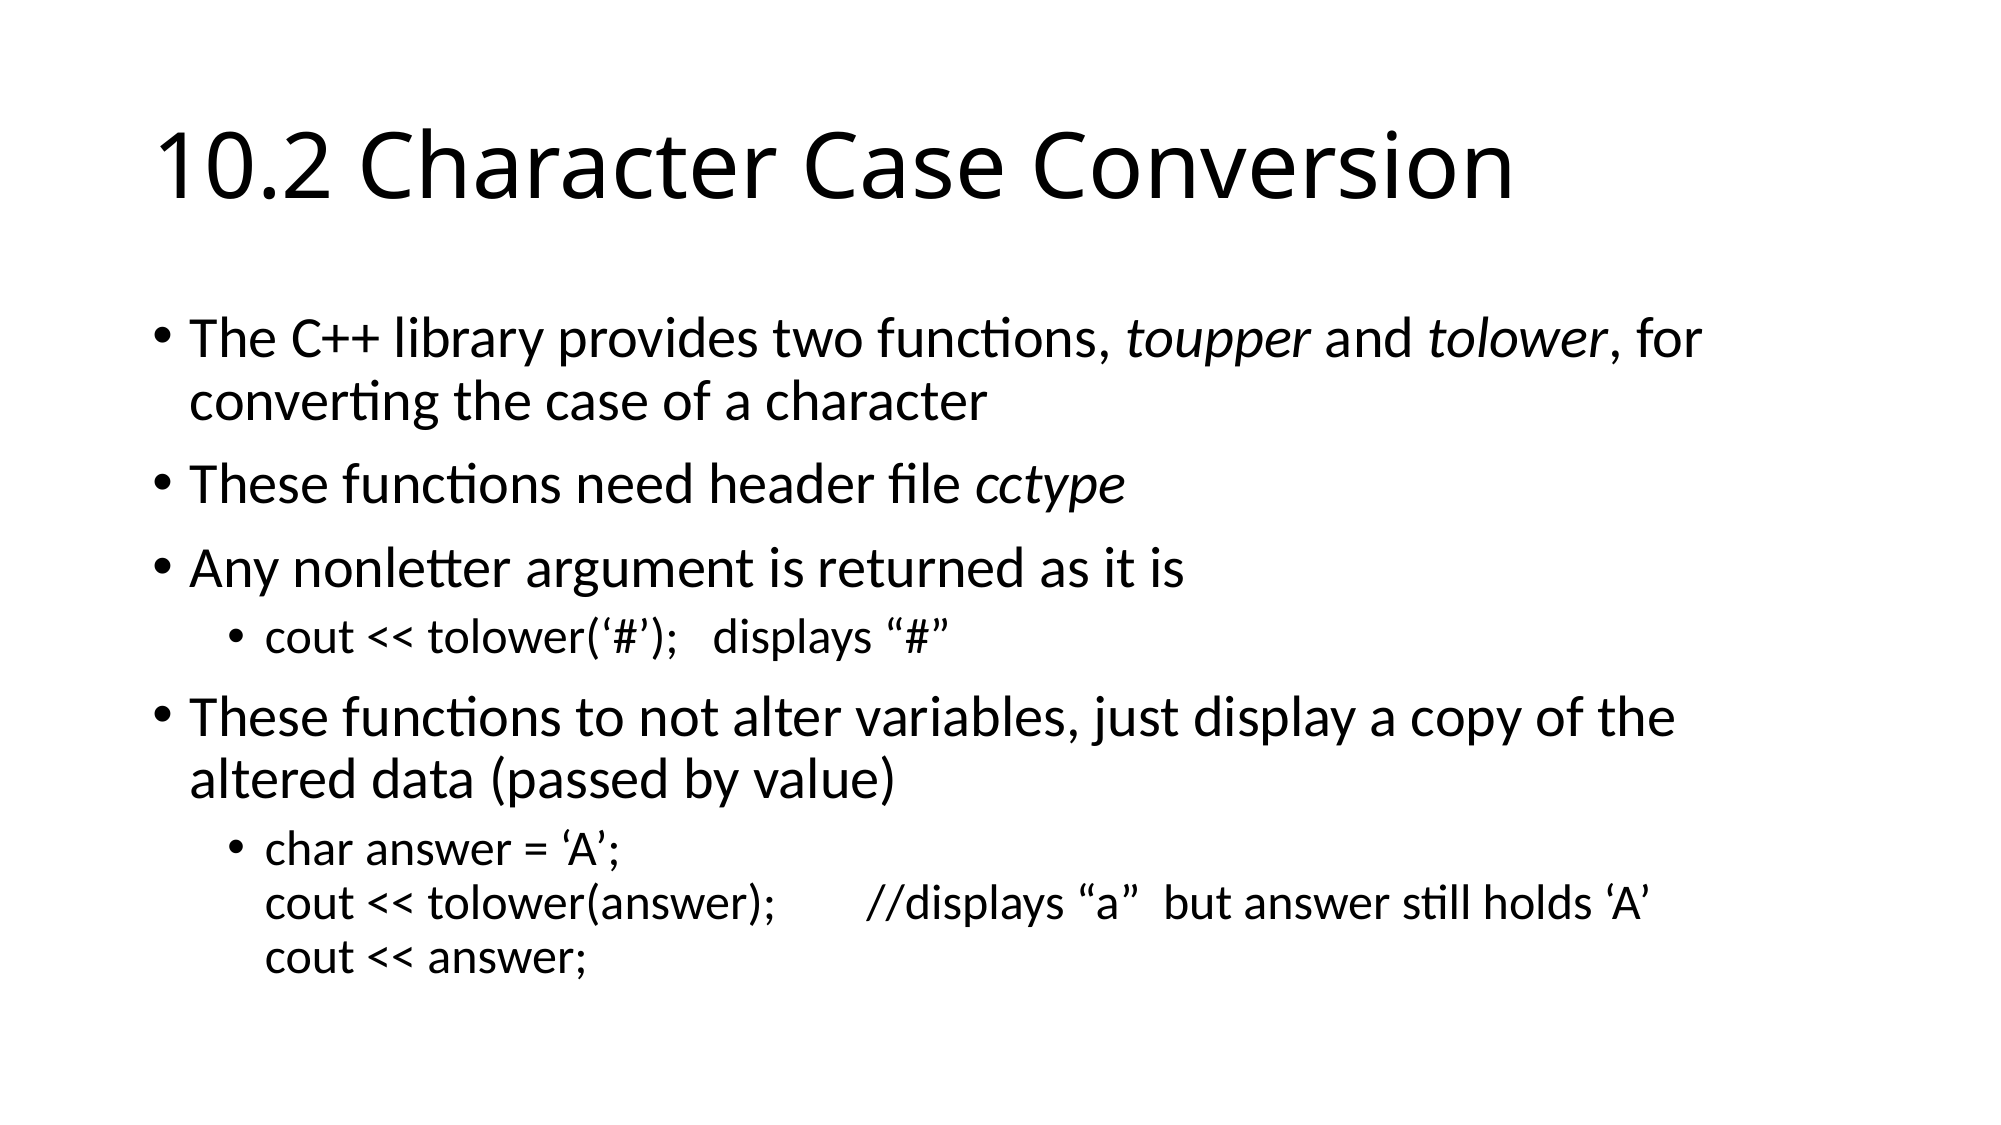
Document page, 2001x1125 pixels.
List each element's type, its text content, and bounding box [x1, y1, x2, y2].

title 10.2 Character Case Conversion [137, 59, 1863, 278]
list The C++ library provides two functions, toupper and tolower, for converting the case of a character These functions need header file cctype Any nonletter argument is returned as it is cout << tolower(‘#’); displays “#” These functions to not alter variables, just display a copy of the altered data (passed by value) char answer = ‘A’; cout << tolower(answer); //displays “a” but answer still holds ‘A’ cout << answer; [137, 299, 1863, 1014]
